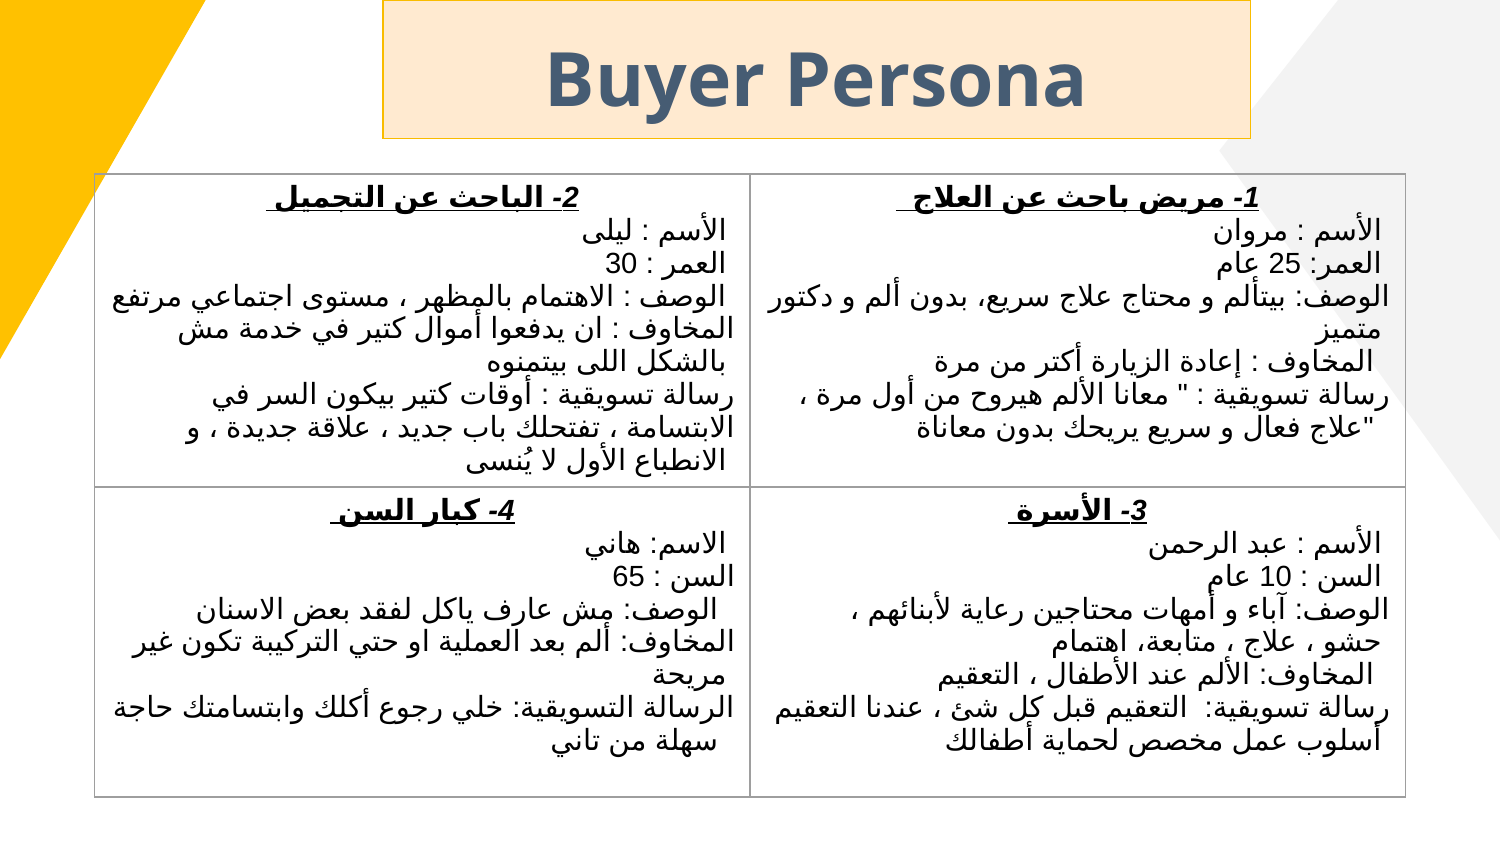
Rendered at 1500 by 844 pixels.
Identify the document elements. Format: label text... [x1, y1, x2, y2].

table_header Buyer Persona [384, 1, 1250, 138]
table_cell 4- كبار السن الاسم: هاني السن : 65 الوصف: مش عارف ياكل لفقد بعض الاسنان المخاوف: ألم بعد العملية او حتي التركيبة تكون غير مريحة الرسالة التسويقية: خلي رجوع أكلك وابتسامتك حاجة سهلة من تاني [95, 488, 749, 796]
table_header 1- مريض باحث عن العلاج الأسم : مروان العمر: 25 عام الوصف: بيتألم و محتاج علاج سريع، بدون ألم و دكتور متميز المخاوف : إعادة الزيارة أكتر من مرة رسالة تسويقية : " معانا الألم هيروح من أول مرة ، علاج فعال و سريع يريحك بدون معاناة" [751, 175, 1405, 486]
table_cell 3- الأسرة الأسم : عبد الرحمن السن : 10 عام الوصف: آباء و أمهات محتاجين رعاية لأبنائهم ، حشو ، علاج ، متابعة، اهتمام المخاوف: الألم عند الأطفال ، التعقيم رسالة تسويقية: التعقيم قبل كل شئ ، عندنا التعقيم أسلوب عمل مخصص لحماية أطفالك [751, 488, 1405, 796]
table_header 2- الباحث عن التجميل الأسم : ليلى العمر : 30 الوصف : الاهتمام بالمظهر ، مستوى اجتماعي مرتفع المخاوف : ان يدفعوا أموال كتير في خدمة مش بالشكل اللى بيتمنوه رسالة تسويقية : أوقات كتير بيكون السر في الابتسامة ، تفتحلك باب جديد ، علاقة جديدة ، و الانطباع الأول لا يُنسى [95, 175, 749, 486]
